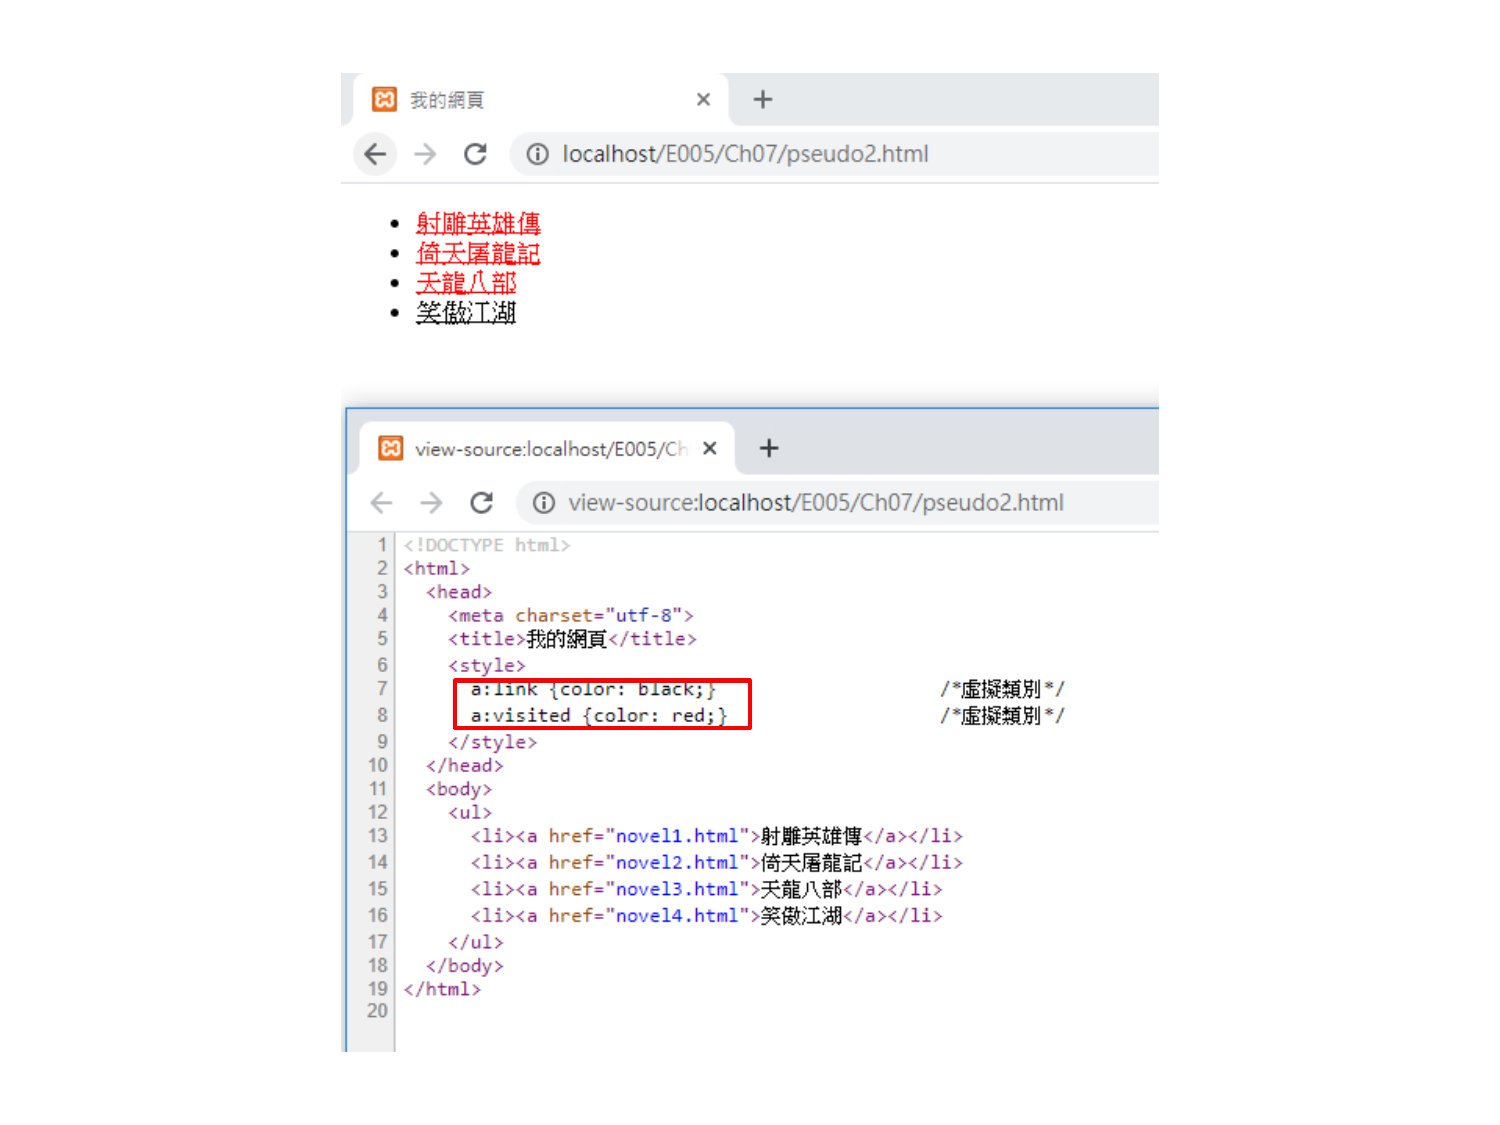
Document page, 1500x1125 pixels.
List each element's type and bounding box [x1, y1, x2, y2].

picture [341, 73, 1159, 1052]
